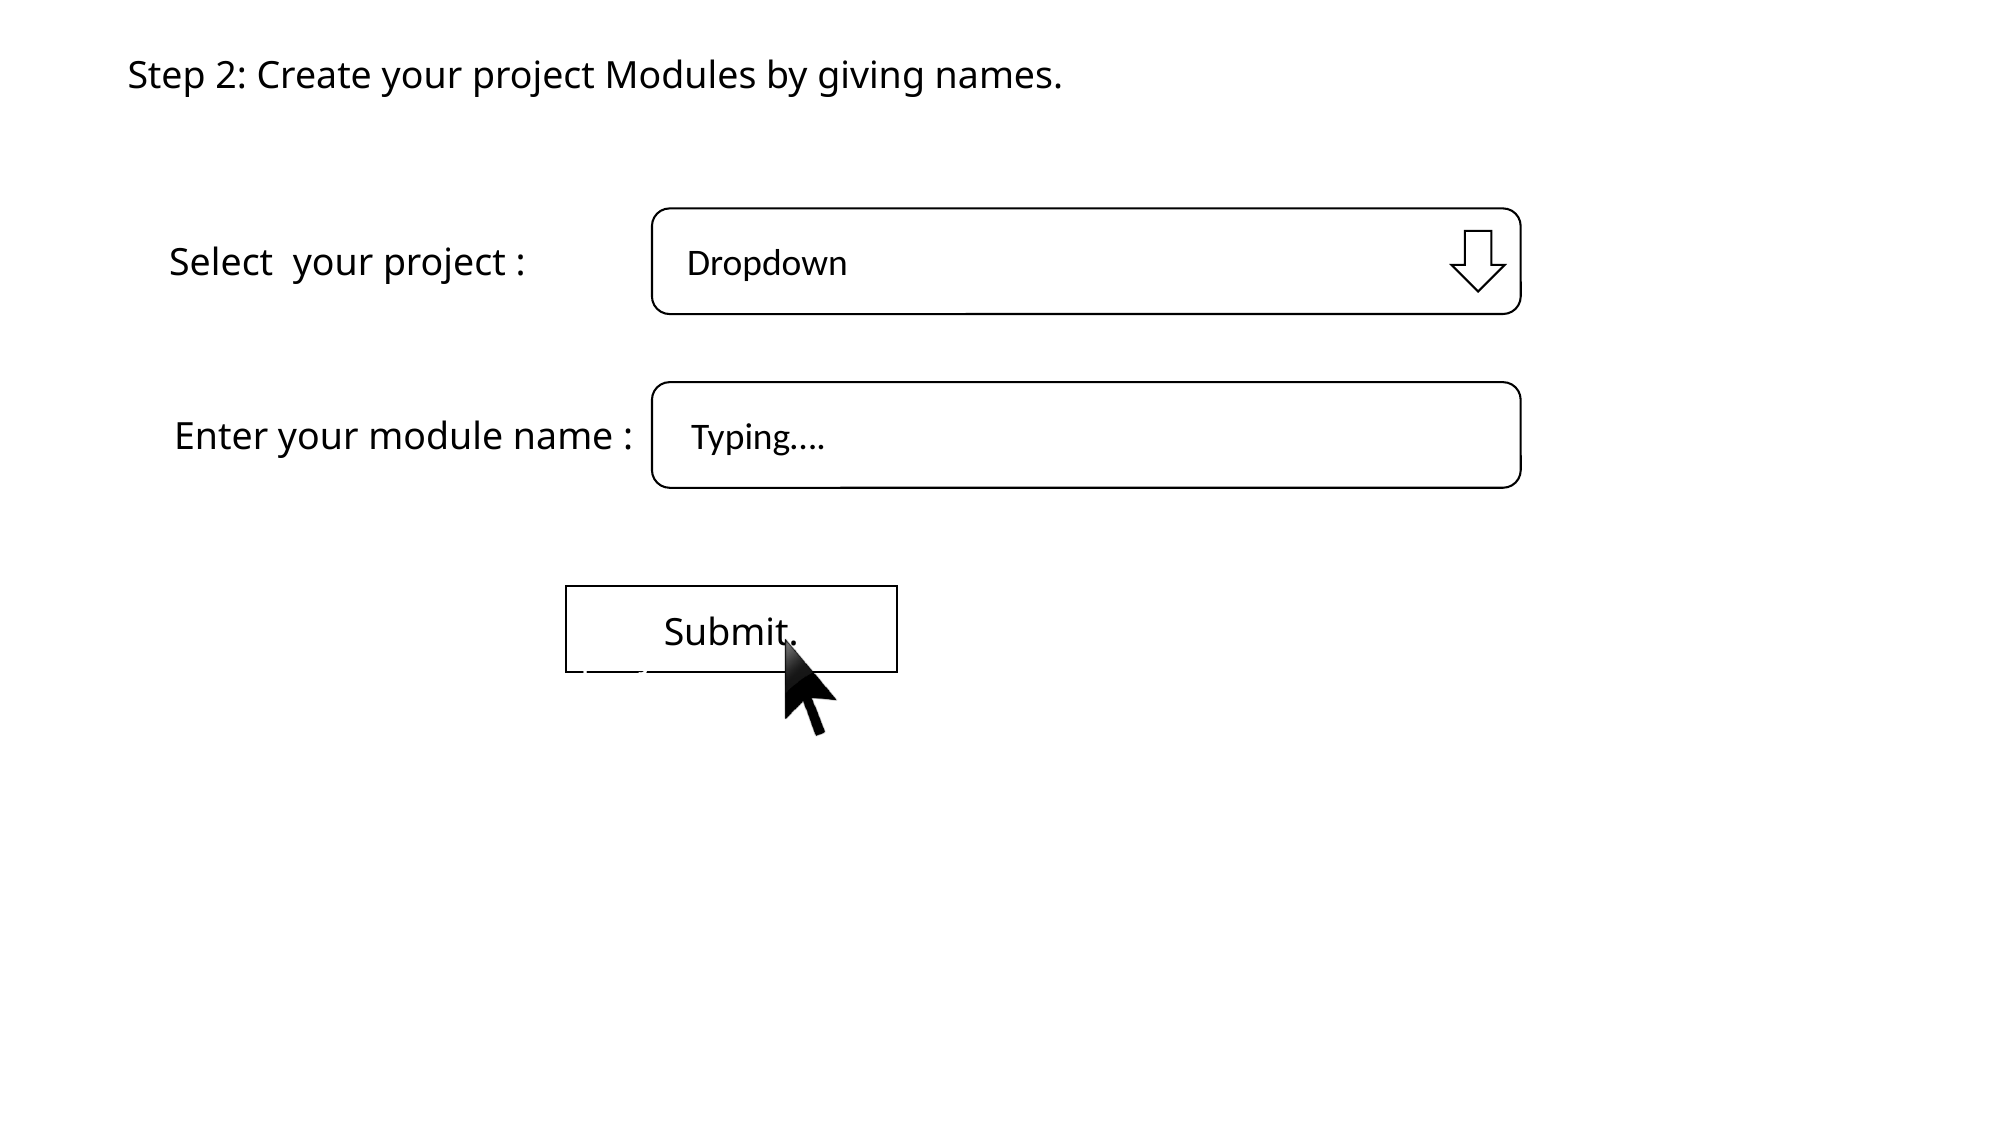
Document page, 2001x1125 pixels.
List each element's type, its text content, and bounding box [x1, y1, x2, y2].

text_box Typing…. [676, 404, 1505, 465]
text_box [1449, 229, 1508, 293]
text_box Select your project : [154, 230, 541, 291]
text_box typing [650, 207, 1522, 316]
text_box Dropdown [1493, 230, 1501, 263]
text_box Step 2: Create your project Modules by giving names. [112, 43, 1079, 104]
text_box Enter your module name : [159, 404, 649, 465]
text_box Enter your project name : [565, 585, 898, 673]
text_box Dropdown [1482, 272, 1501, 291]
text_box Submit. [648, 600, 814, 661]
text_box Dropdown [672, 230, 1475, 291]
text_box typing [650, 381, 1522, 489]
picture [734, 610, 887, 763]
